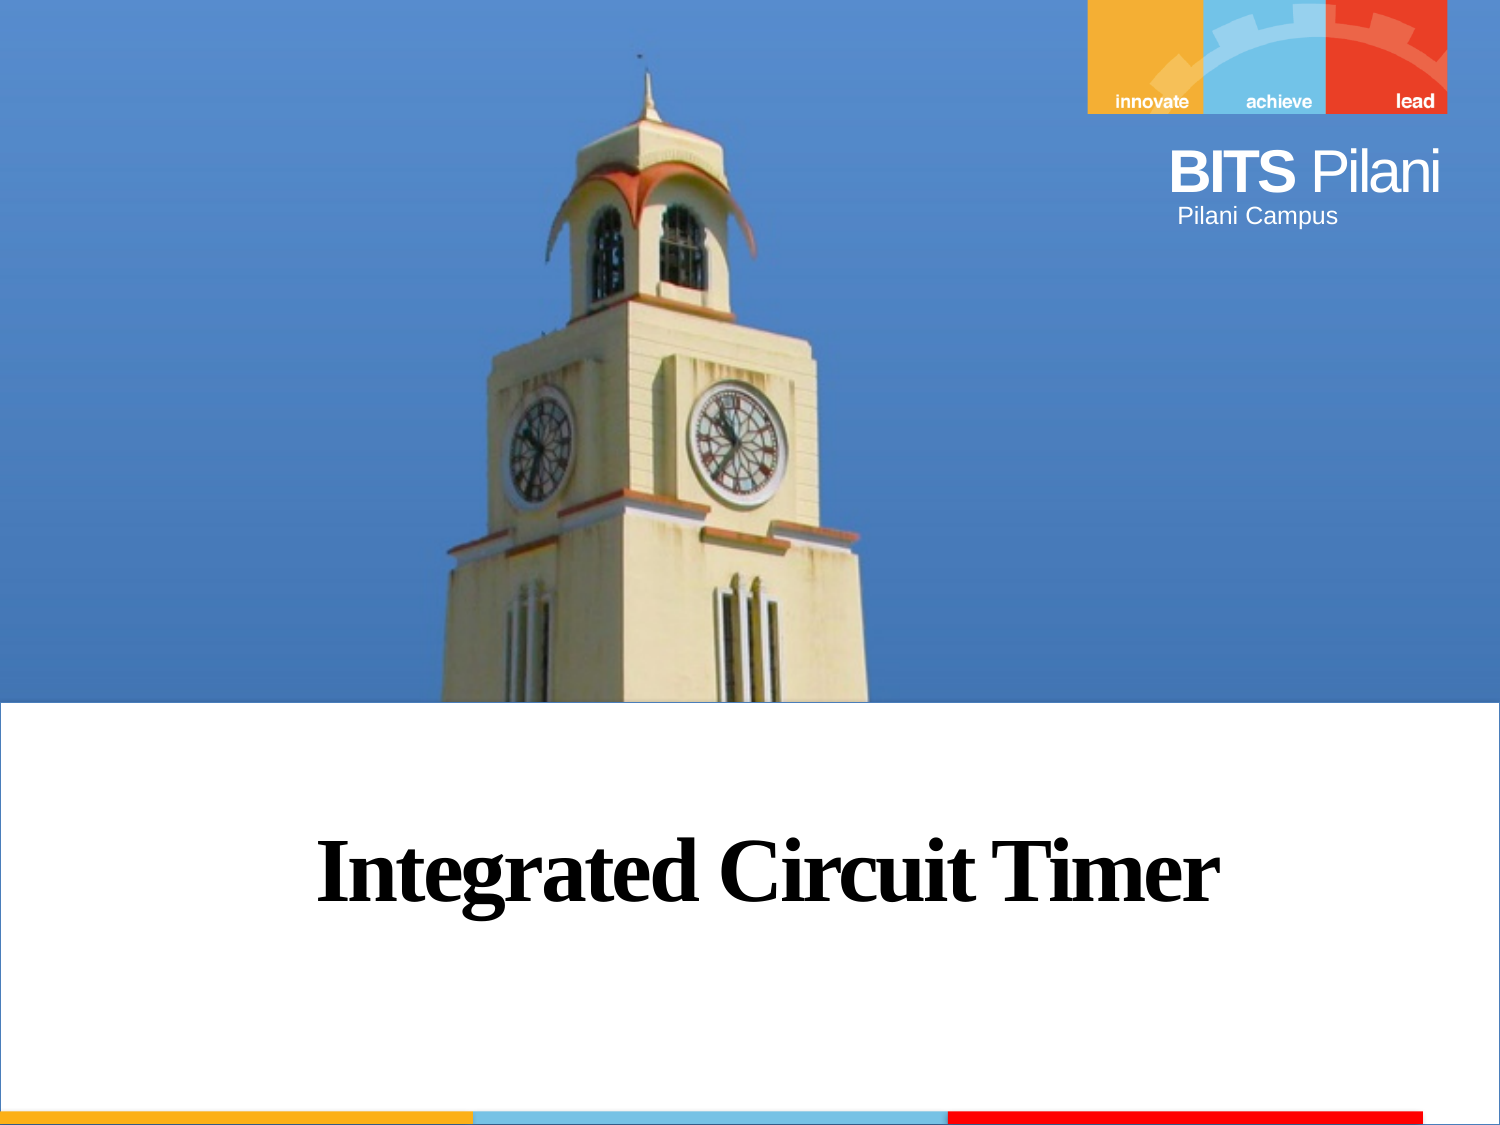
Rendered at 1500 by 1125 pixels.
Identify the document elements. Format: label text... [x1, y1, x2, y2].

list Integrated Circuit Timer [74, 824, 1463, 1013]
picture [0, 0, 1500, 702]
